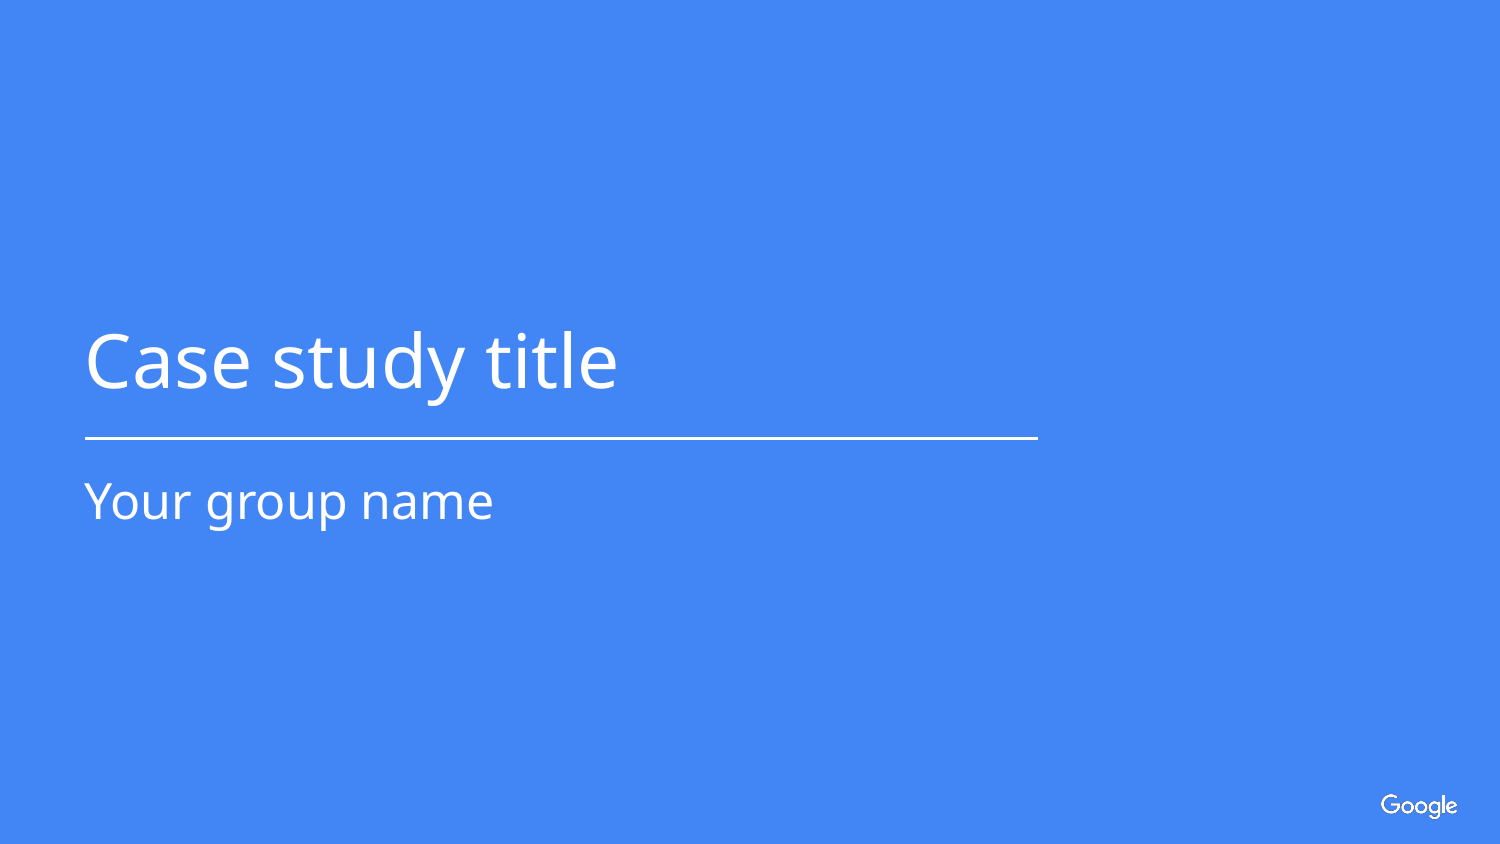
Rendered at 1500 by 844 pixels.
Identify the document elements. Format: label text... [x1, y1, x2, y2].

text_box Your group name [84, 454, 894, 545]
picture [1381, 793, 1458, 821]
text_box Case study title [84, 298, 894, 419]
